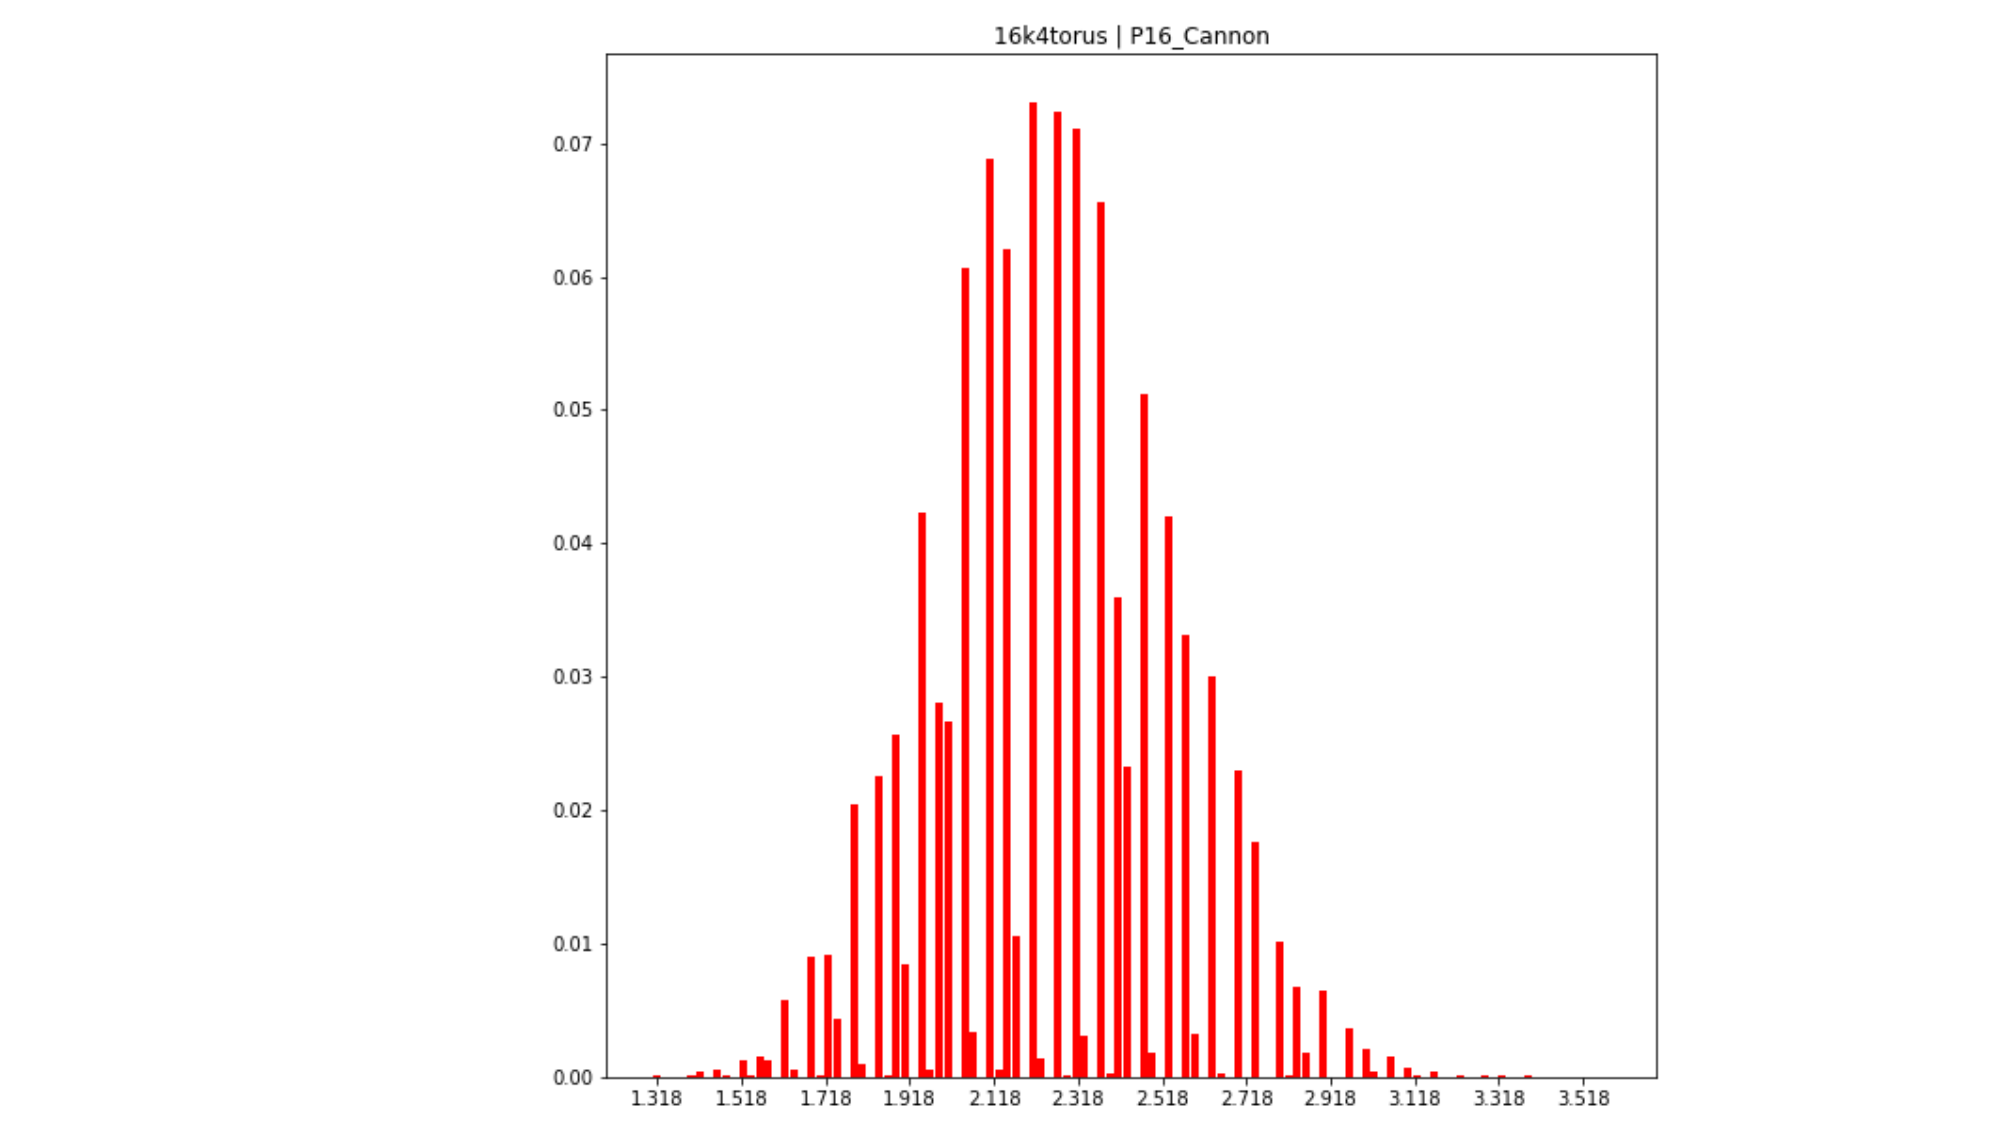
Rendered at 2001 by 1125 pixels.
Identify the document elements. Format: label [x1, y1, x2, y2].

picture [437, 0, 1792, 1125]
